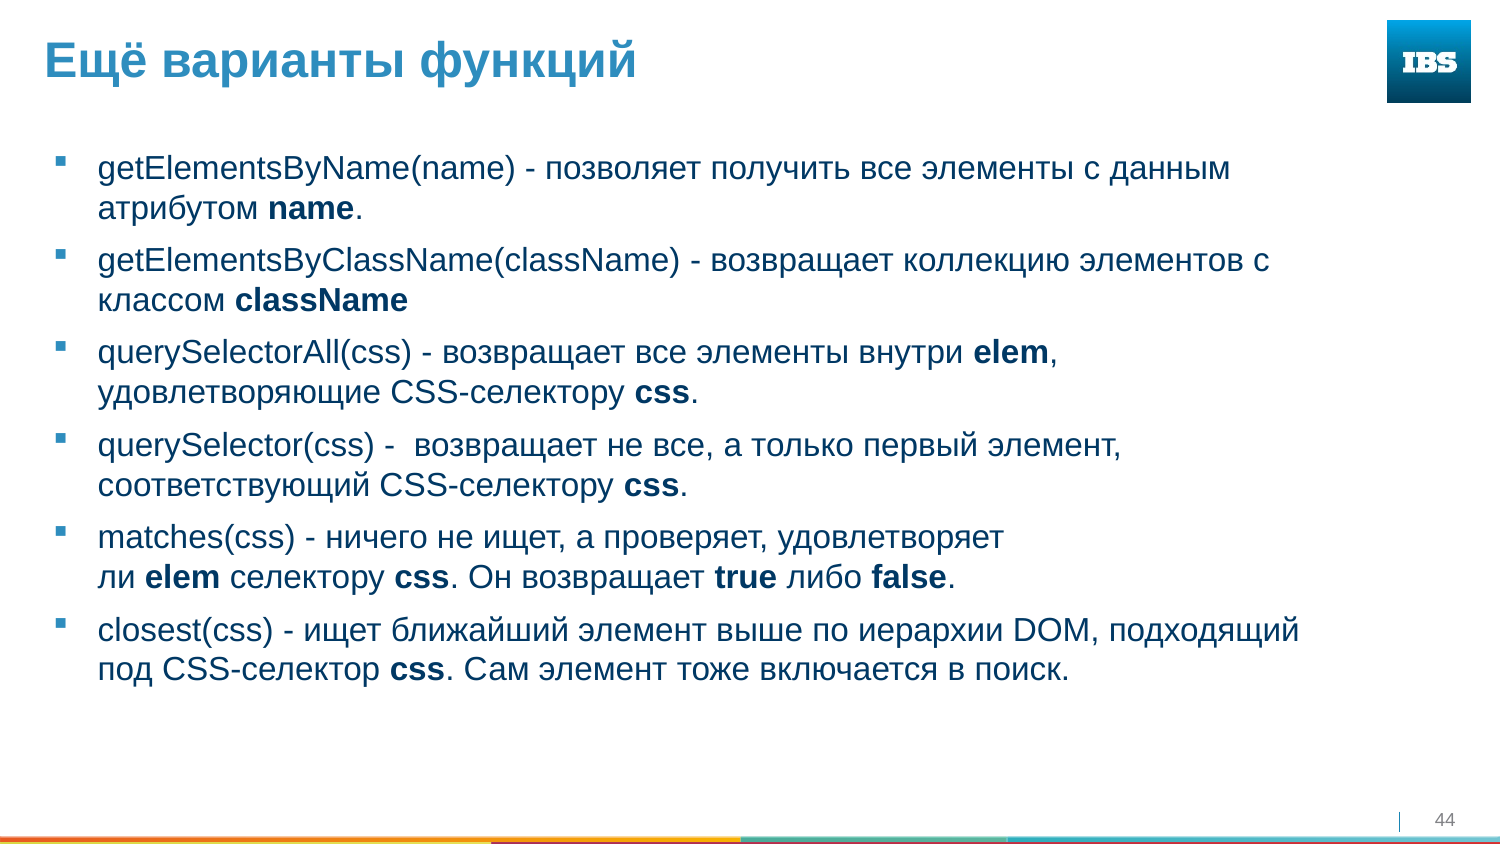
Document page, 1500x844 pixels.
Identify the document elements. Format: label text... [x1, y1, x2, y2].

list getElementsByName(name) - позволяет получить все элементы с данным атрибутом name. getElementsByClassName(className) - возвращает коллекцию элементов с классом className querySelectorAll(css) - возвращает все элементы внутри elem, удовлетворяющие CSS-селектору css. querySelector(css) - возвращает не все, а только первый элемент, соответствующий CSS-селектору css. matches(css) - ничего не ищет, а проверяет, удовлетворяет ли elem селектору css. Он возвращает true либо false. closest(css) - ищет ближайший элемент выше по иерархии DOM, подходящий под CSS-селектор css. Сам элемент тоже включается в поиск. [53, 138, 1365, 753]
picture [1403, 52, 1456, 72]
picture [0, 836, 1500, 844]
title Ещё варианты функций [29, 20, 1365, 103]
